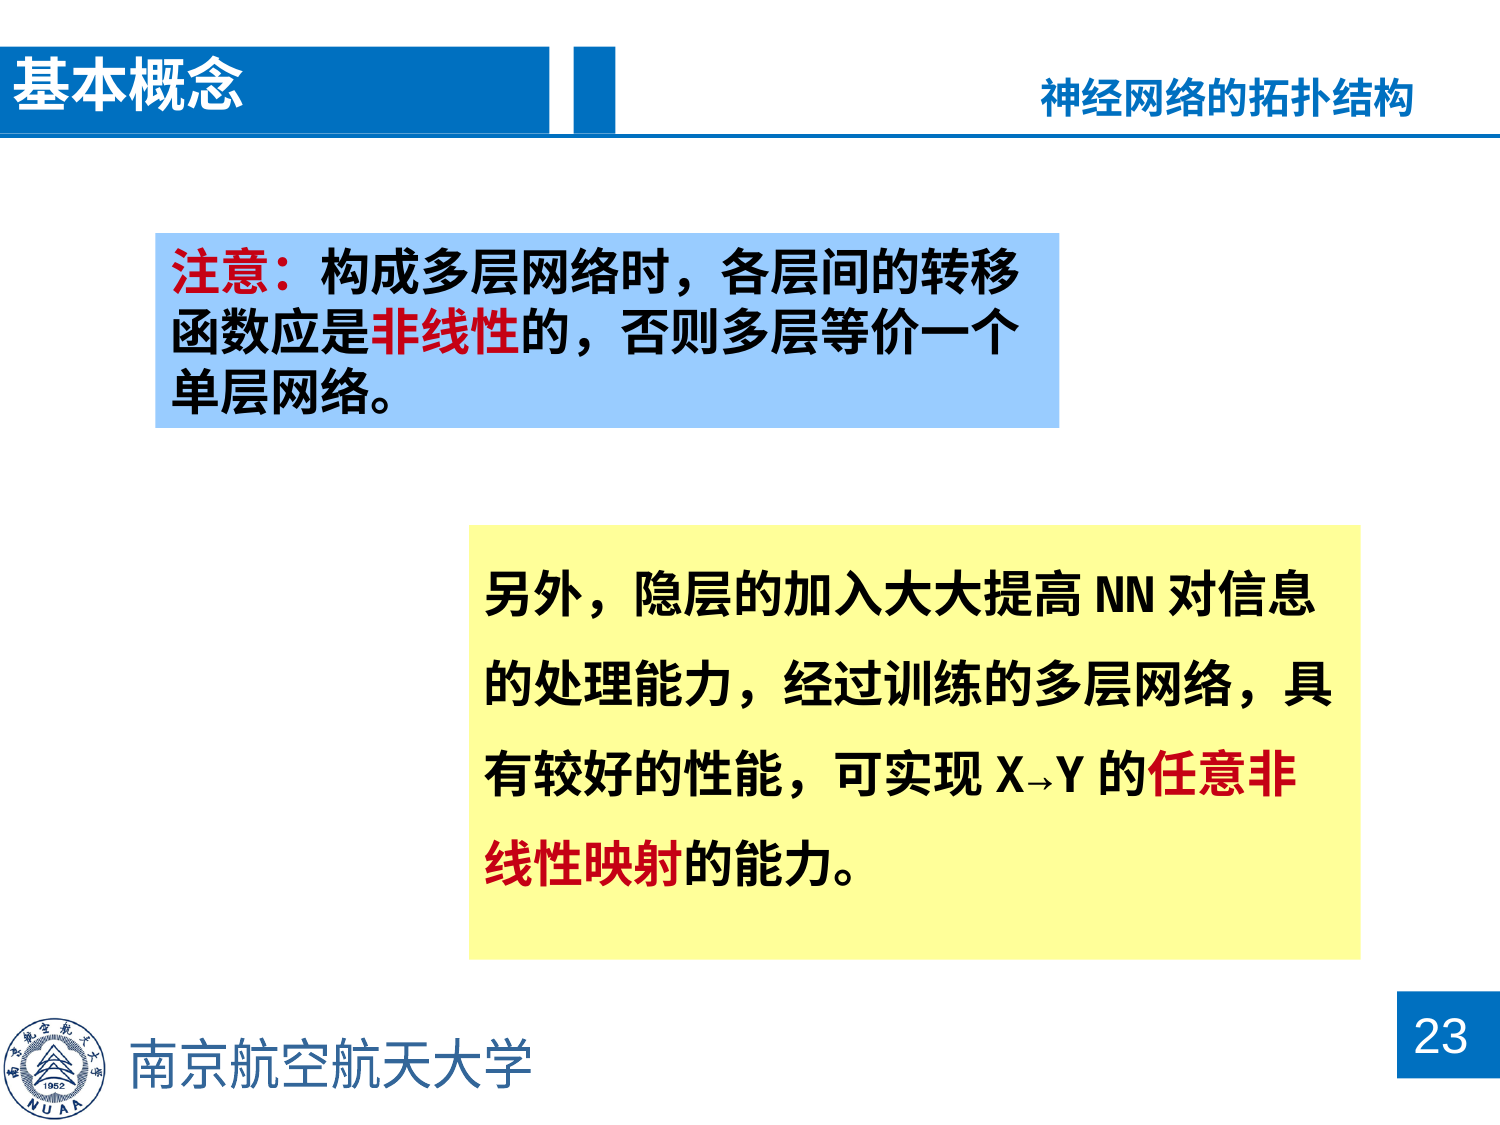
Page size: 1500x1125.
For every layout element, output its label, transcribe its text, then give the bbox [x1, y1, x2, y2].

text_box 神经网络的拓扑结构 [673, 64, 1431, 130]
text_box 基本概念 [0, 40, 264, 126]
text_box 另外，隐层的加入大大提高NN对信息的处理能力，经过训练的多层网络，具有较好的性能，可实现X→Y的任意非线性映射的能力。 [469, 525, 1361, 960]
text_box 注意：构成多层网络时，各层间的转移函数应是非线性的，否则多层等价一个单层网络。 [155, 233, 1060, 428]
picture [0, 1012, 111, 1125]
